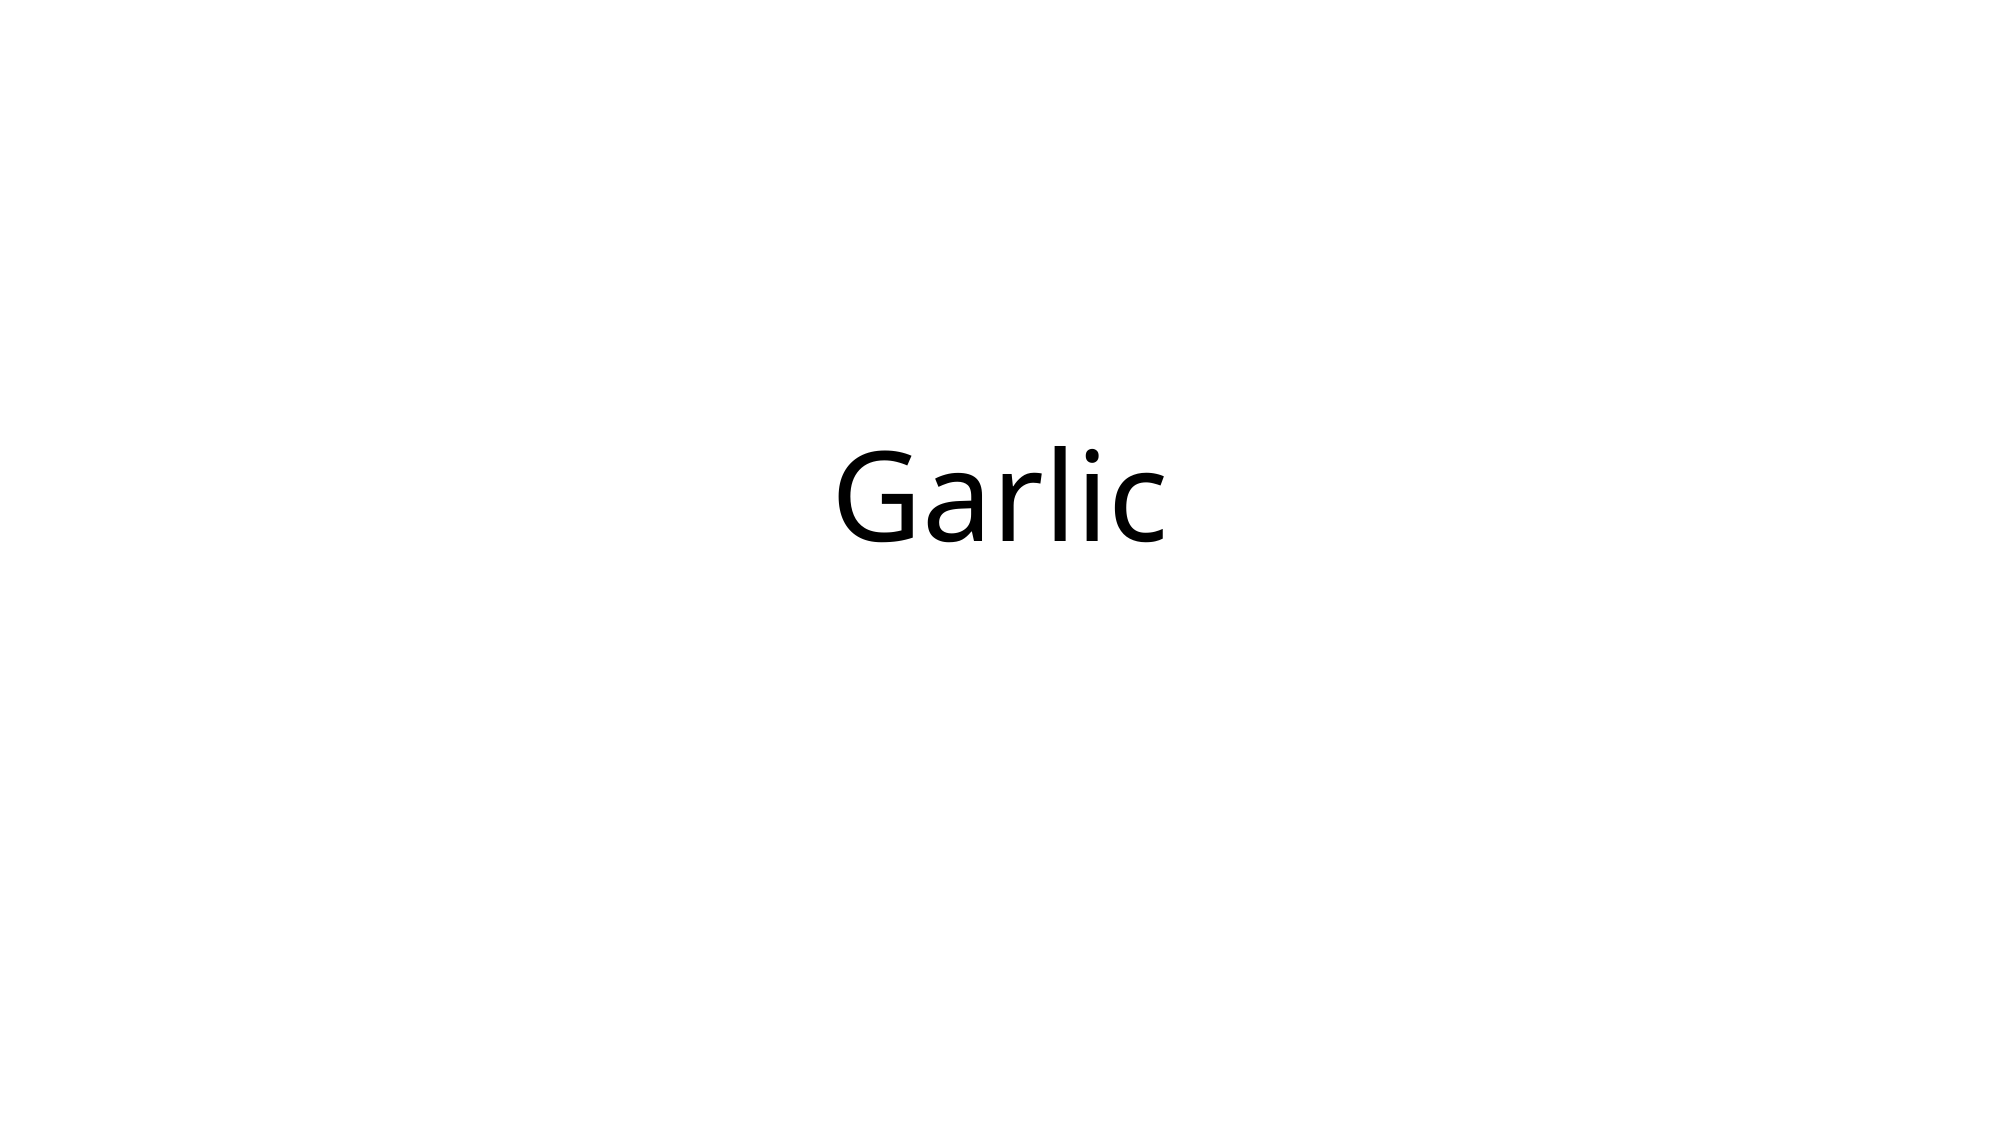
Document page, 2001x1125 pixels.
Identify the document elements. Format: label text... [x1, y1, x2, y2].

title Garlic [249, 184, 1750, 576]
